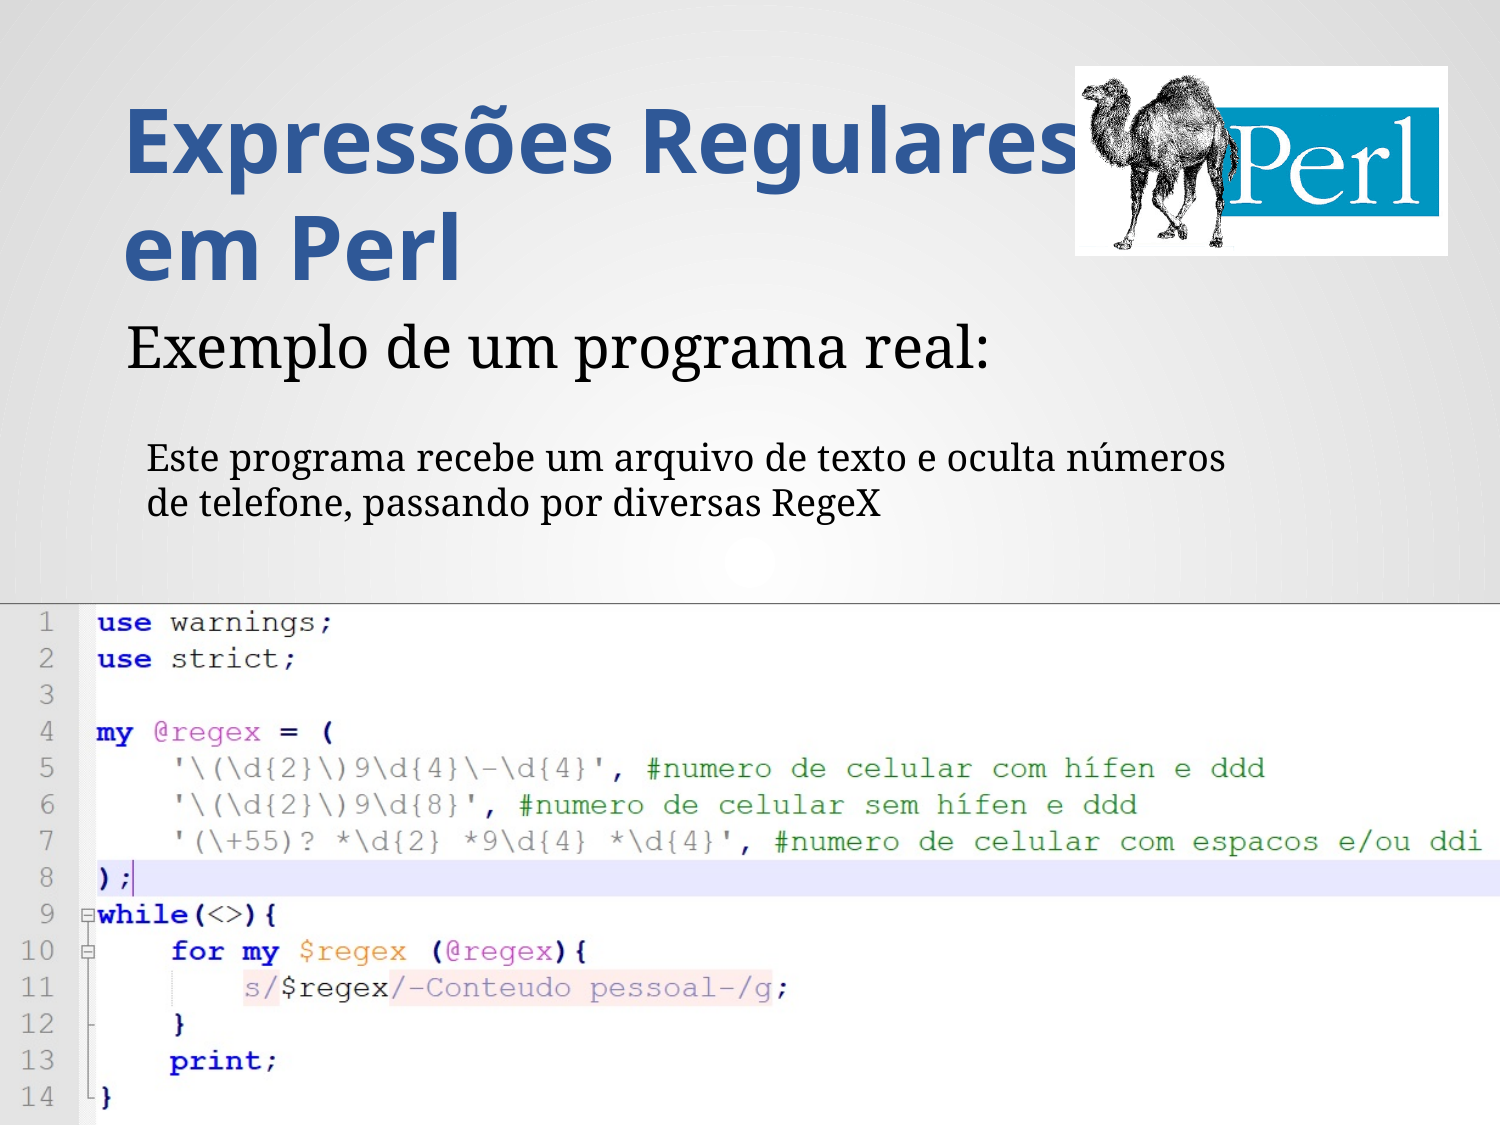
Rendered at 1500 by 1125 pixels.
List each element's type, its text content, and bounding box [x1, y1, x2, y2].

text_box Exemplo de um programa real: [112, 302, 1225, 388]
title Expressões Regulares em Perl [107, 64, 1383, 306]
picture [1074, 66, 1449, 256]
text_box Este programa recebe um arquivo de texto e oculta números de telefone, passando por diversas RegeX [131, 426, 1258, 532]
picture [0, 602, 1500, 1125]
